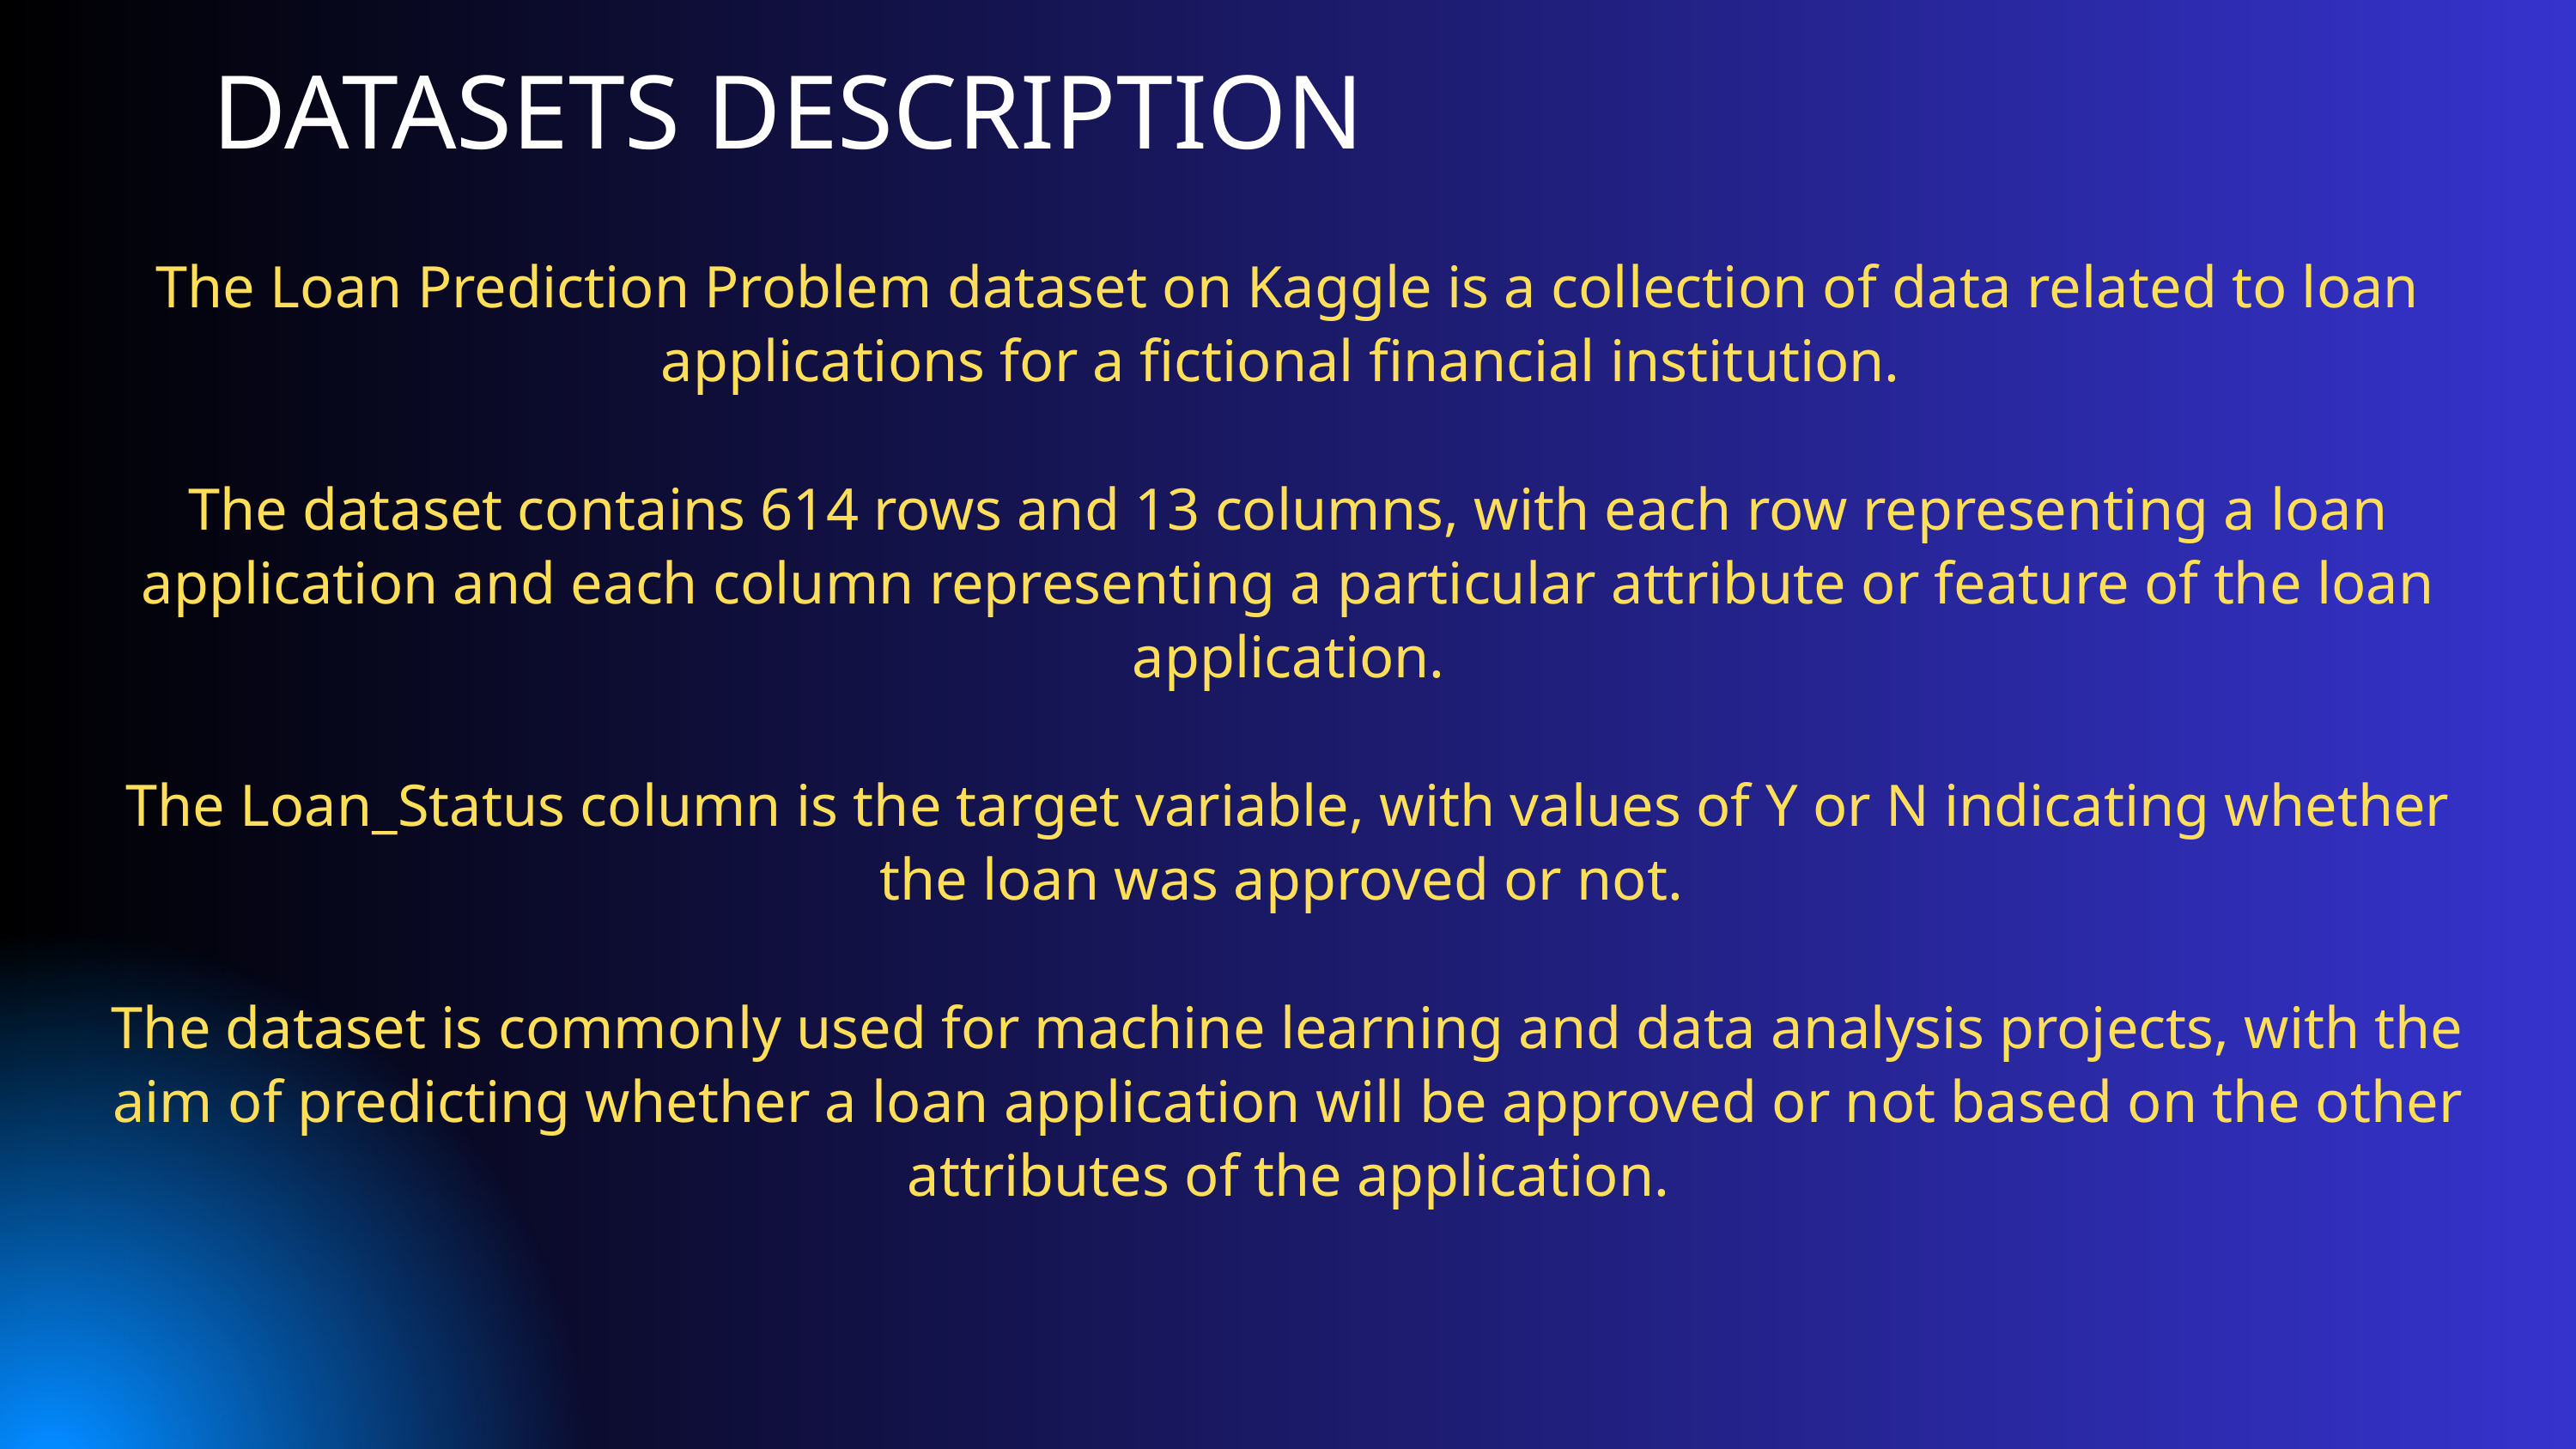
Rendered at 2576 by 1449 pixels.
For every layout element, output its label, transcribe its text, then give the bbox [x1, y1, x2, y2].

text_box DATASETS DESCRIPTION [167, 27, 1410, 169]
text_box The Loan Prediction Problem dataset on Kaggle is a collection of data related to loan applications for a fictional financial institution. The dataset contains 614 rows and 13 columns, with each row representing a loan application and each column representing a particular attribute or feature of the loan application. The Loan_Status column is the target variable, with values of Y or N indicating whether the loan was approved or not. The dataset is commonly used for machine learning and data analysis projects, with the aim of predicting whether a loan application will be approved or not based on the other attributes of the application. [98, 245, 2480, 1316]
text_box [0, 879, 645, 1449]
